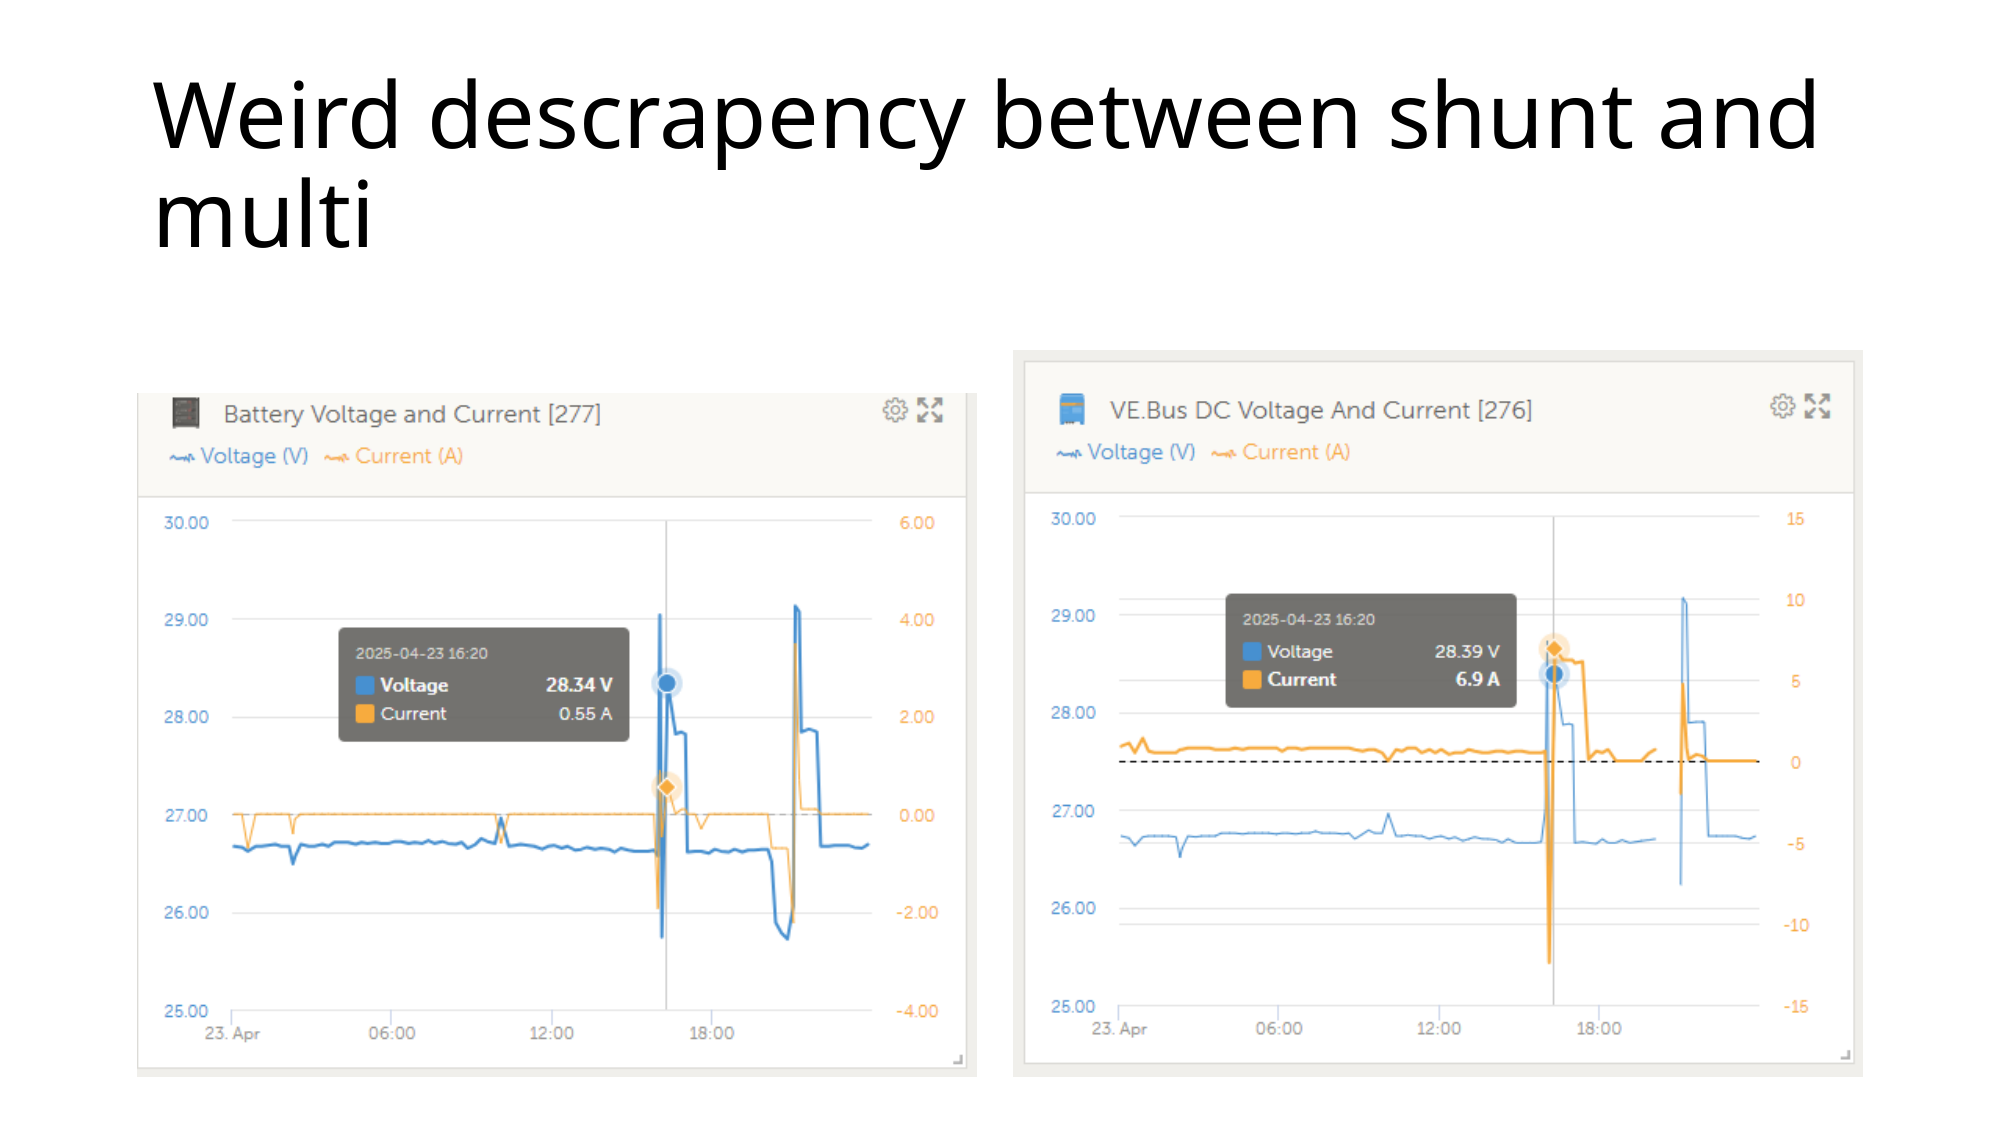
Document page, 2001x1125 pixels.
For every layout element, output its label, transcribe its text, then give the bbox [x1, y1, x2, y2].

picture [1013, 349, 1863, 1078]
picture [136, 393, 978, 1078]
title Weird descrapency between shunt and multi [137, 59, 1863, 278]
